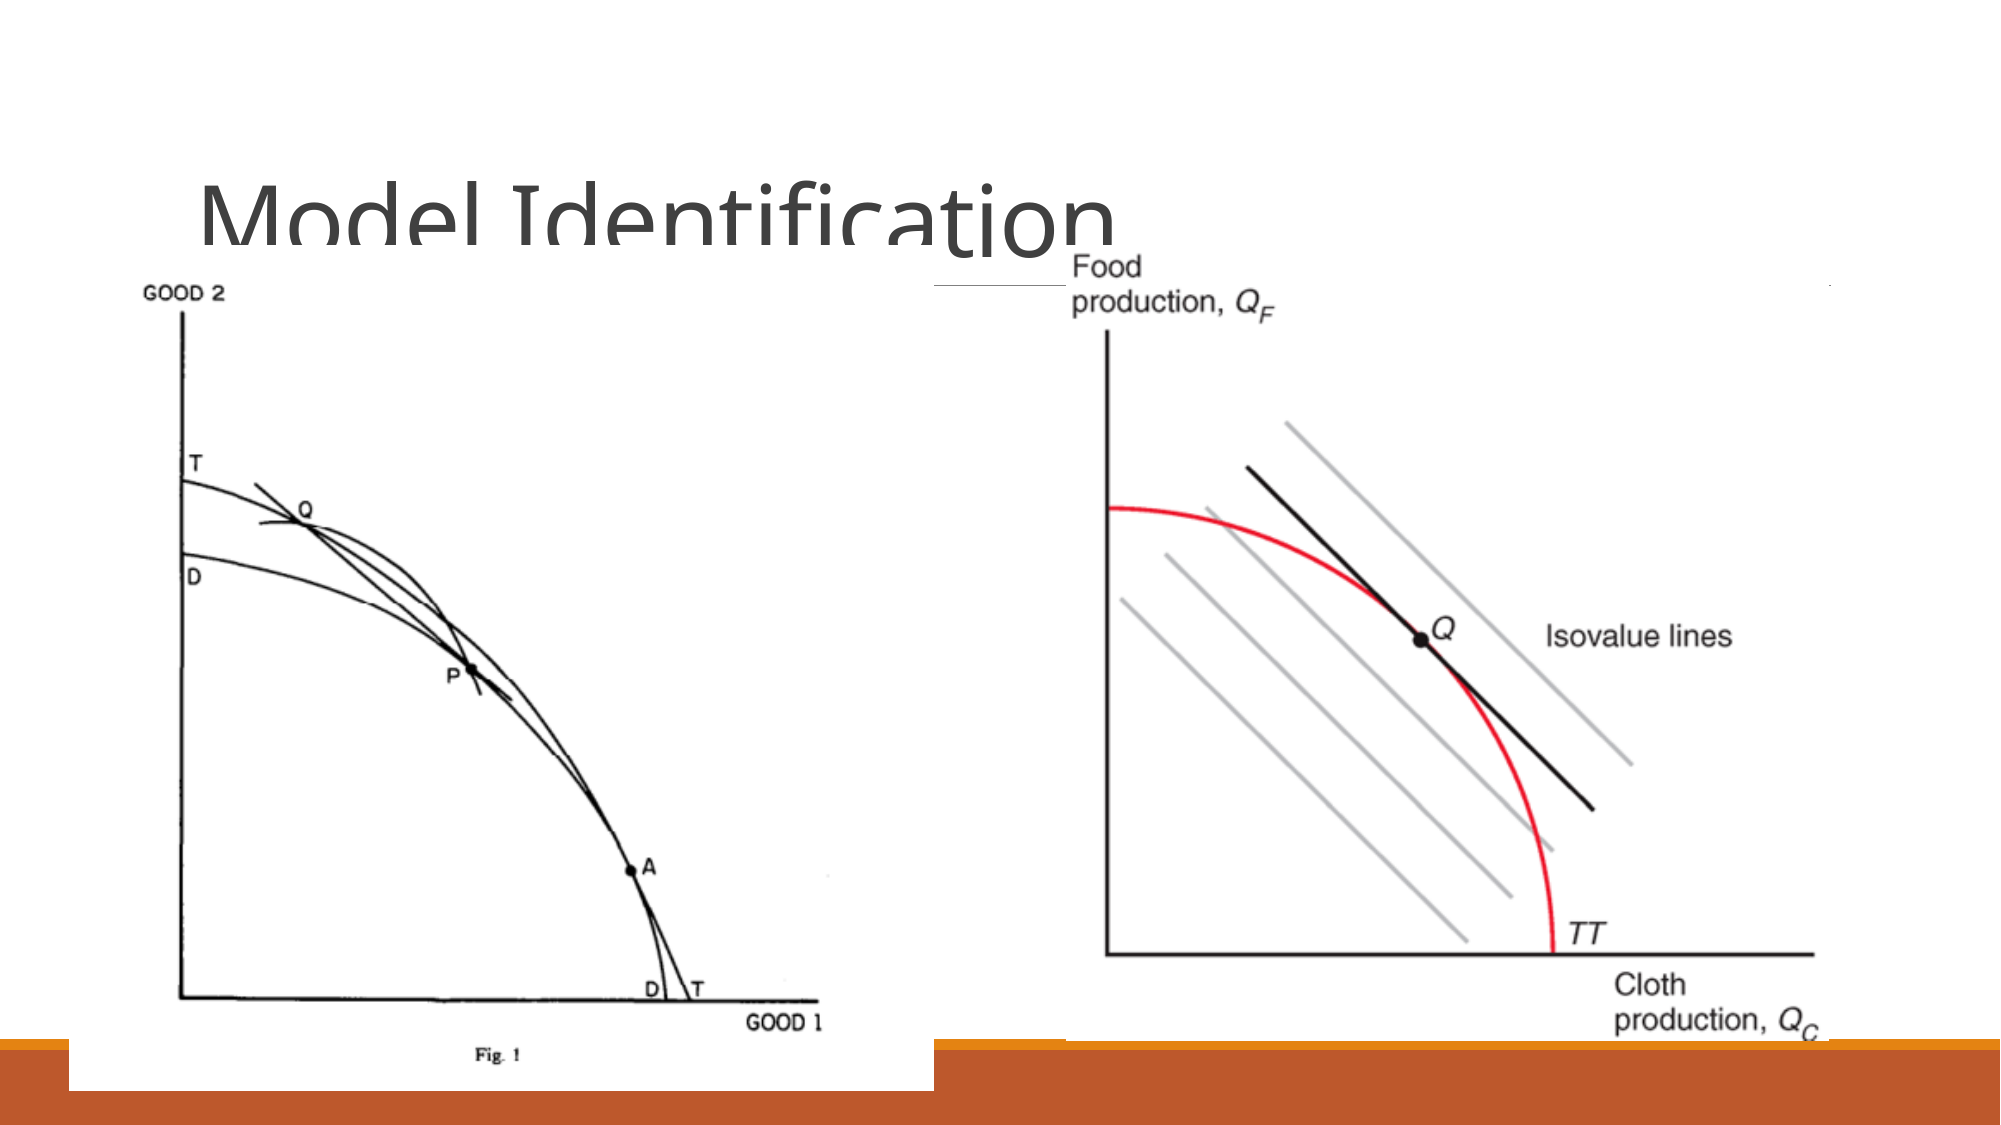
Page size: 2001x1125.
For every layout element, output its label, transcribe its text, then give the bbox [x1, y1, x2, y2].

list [69, 245, 934, 1092]
picture [1066, 245, 1830, 1042]
title Model Identification [180, 47, 1830, 285]
